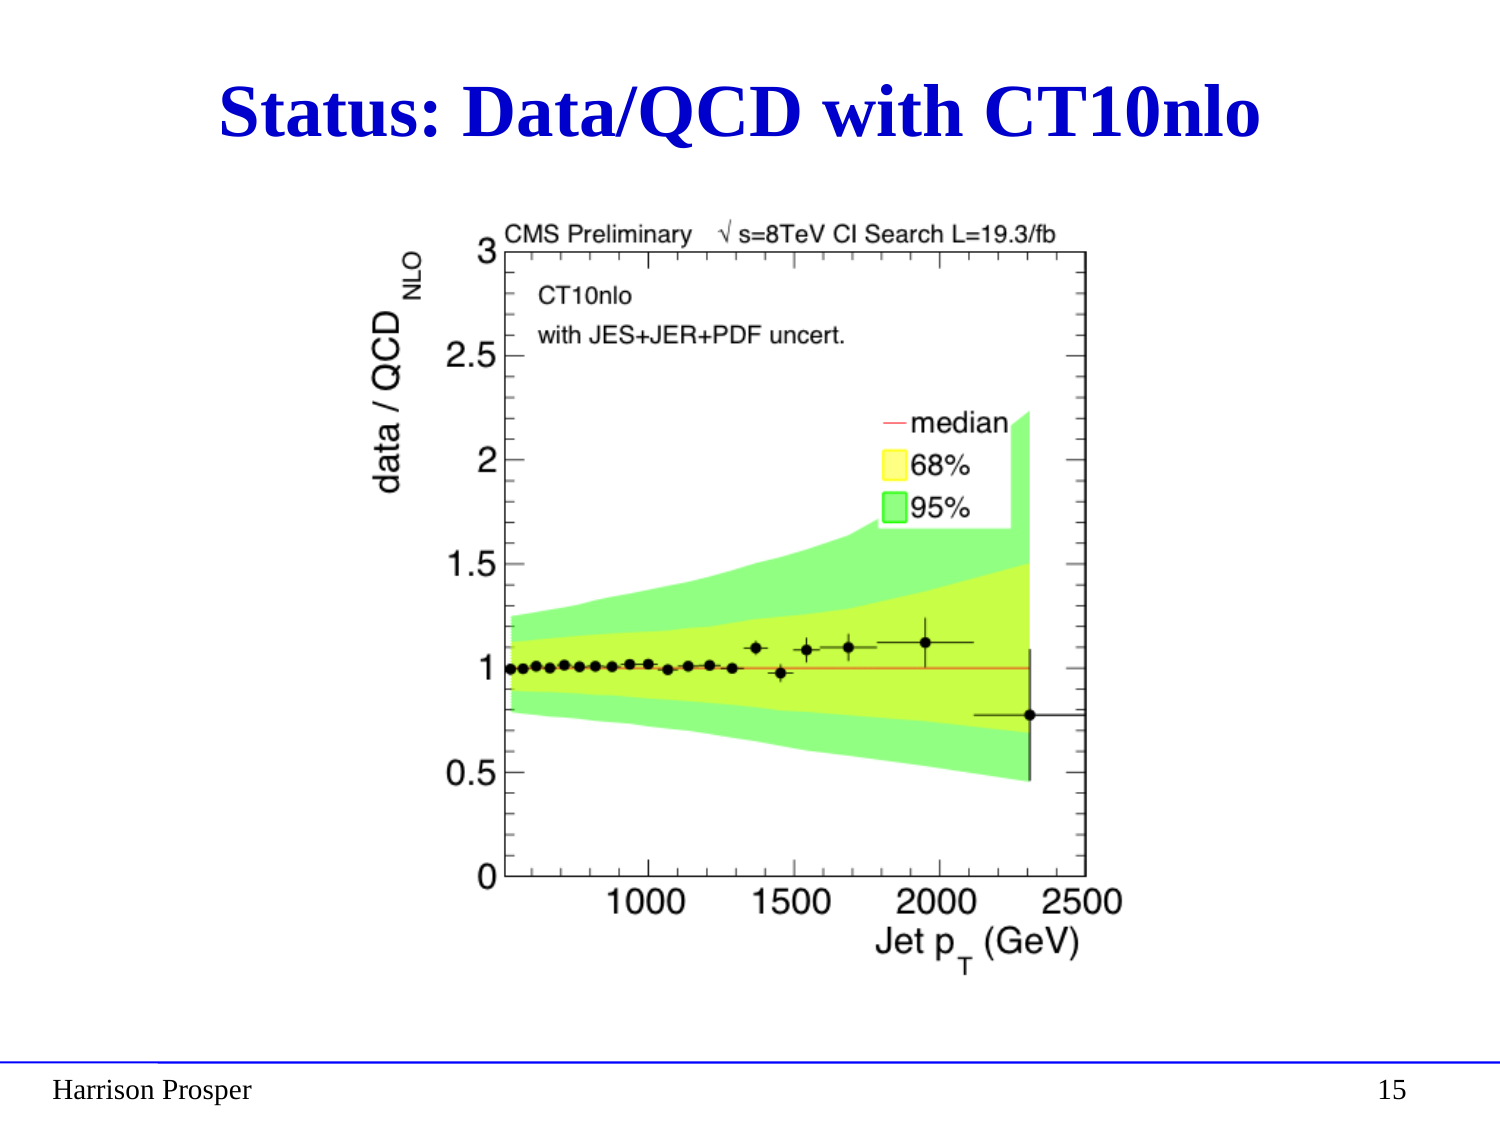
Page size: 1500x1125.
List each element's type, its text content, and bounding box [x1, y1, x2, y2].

slide_number 15 [1362, 1062, 1500, 1125]
footer Harrison Prosper [37, 1062, 1350, 1125]
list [116, 212, 1392, 1004]
title Status: Data/QCD with CT10nlo [112, 37, 1388, 176]
